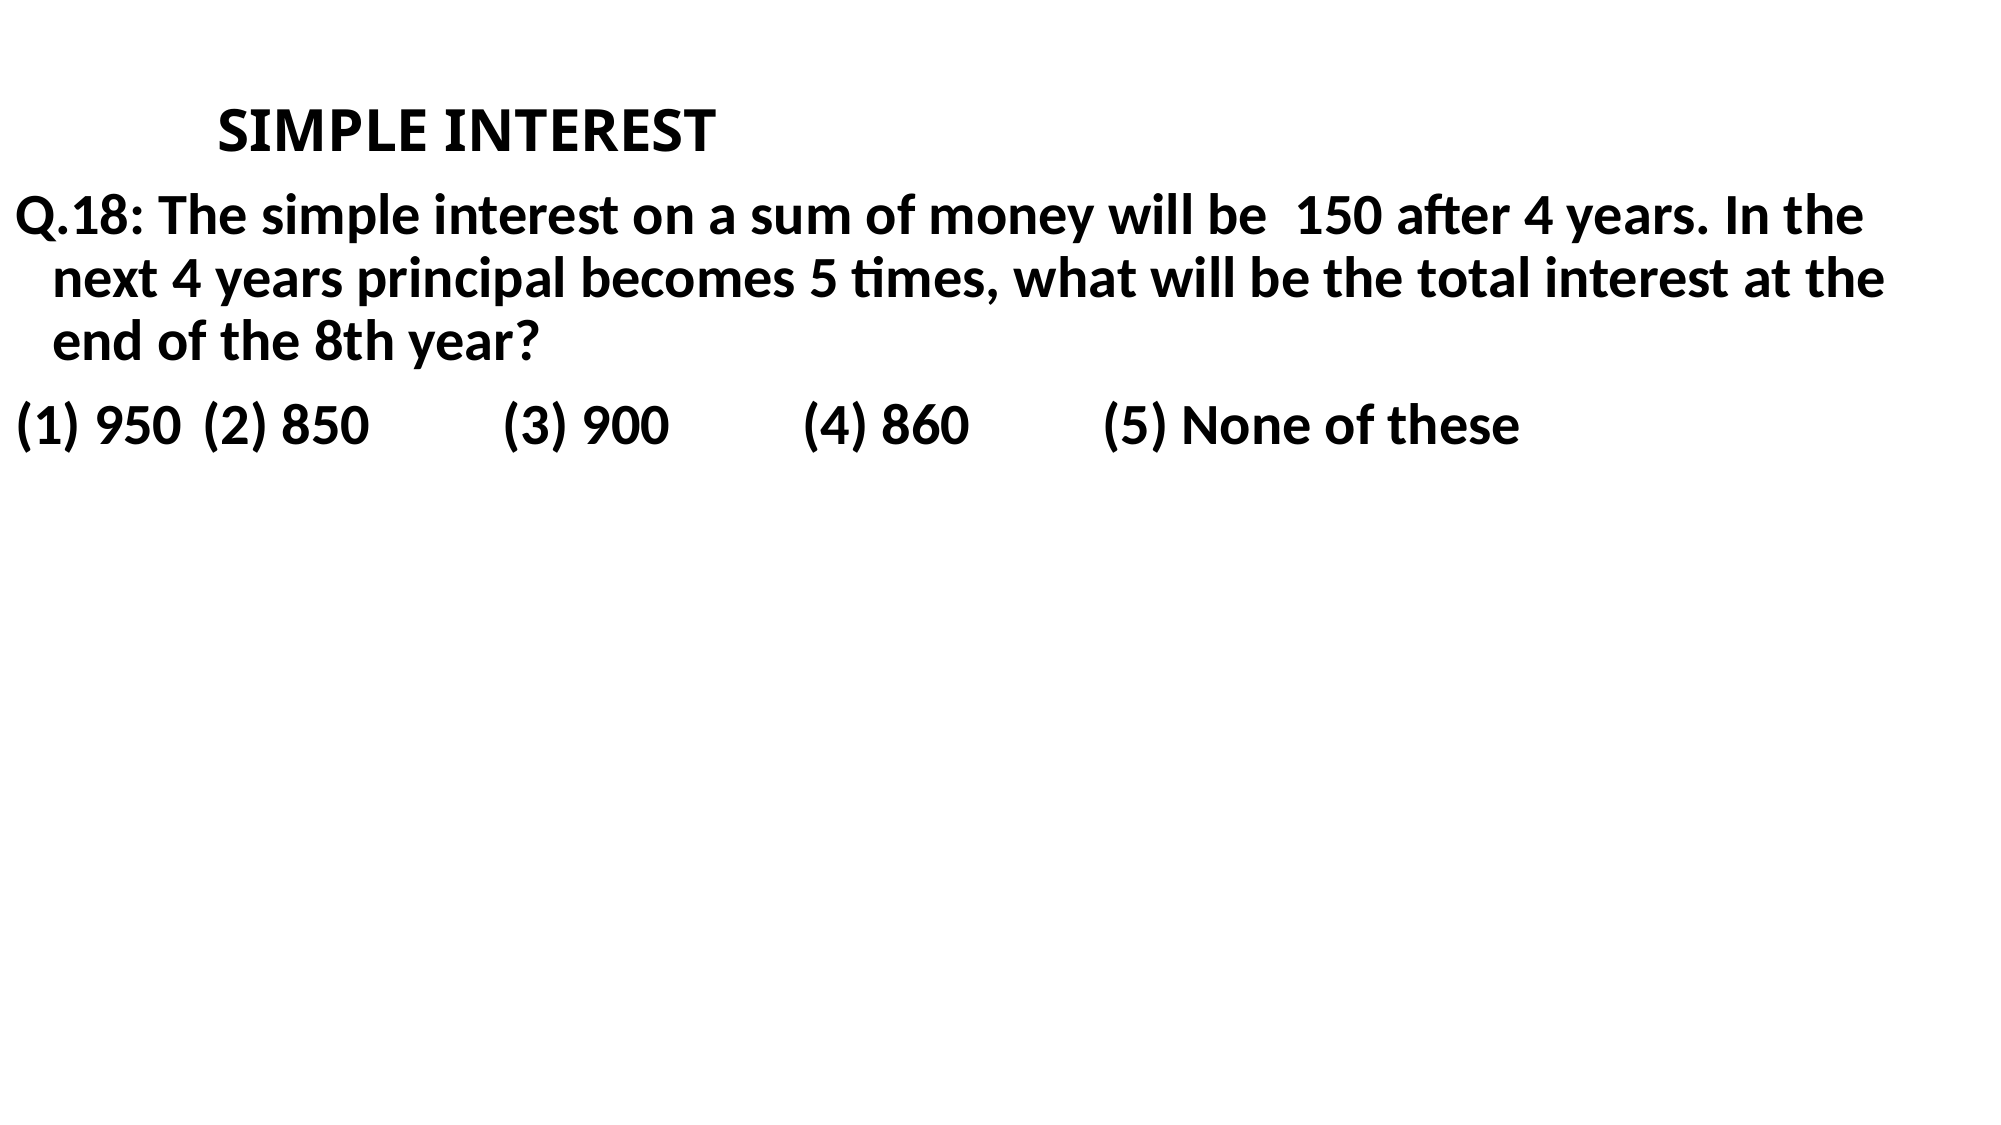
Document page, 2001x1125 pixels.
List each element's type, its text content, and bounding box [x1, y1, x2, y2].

list SIMPLE INTEREST Q.18: The simple interest on a sum of money will be 150 after 4 years. In the next 4 years principal becomes 5 times, what will be the total interest at the end of the 8th year? (1) 950 (2) 850 (3) 900 (4) 860 (5) None of these [0, 93, 1925, 1053]
